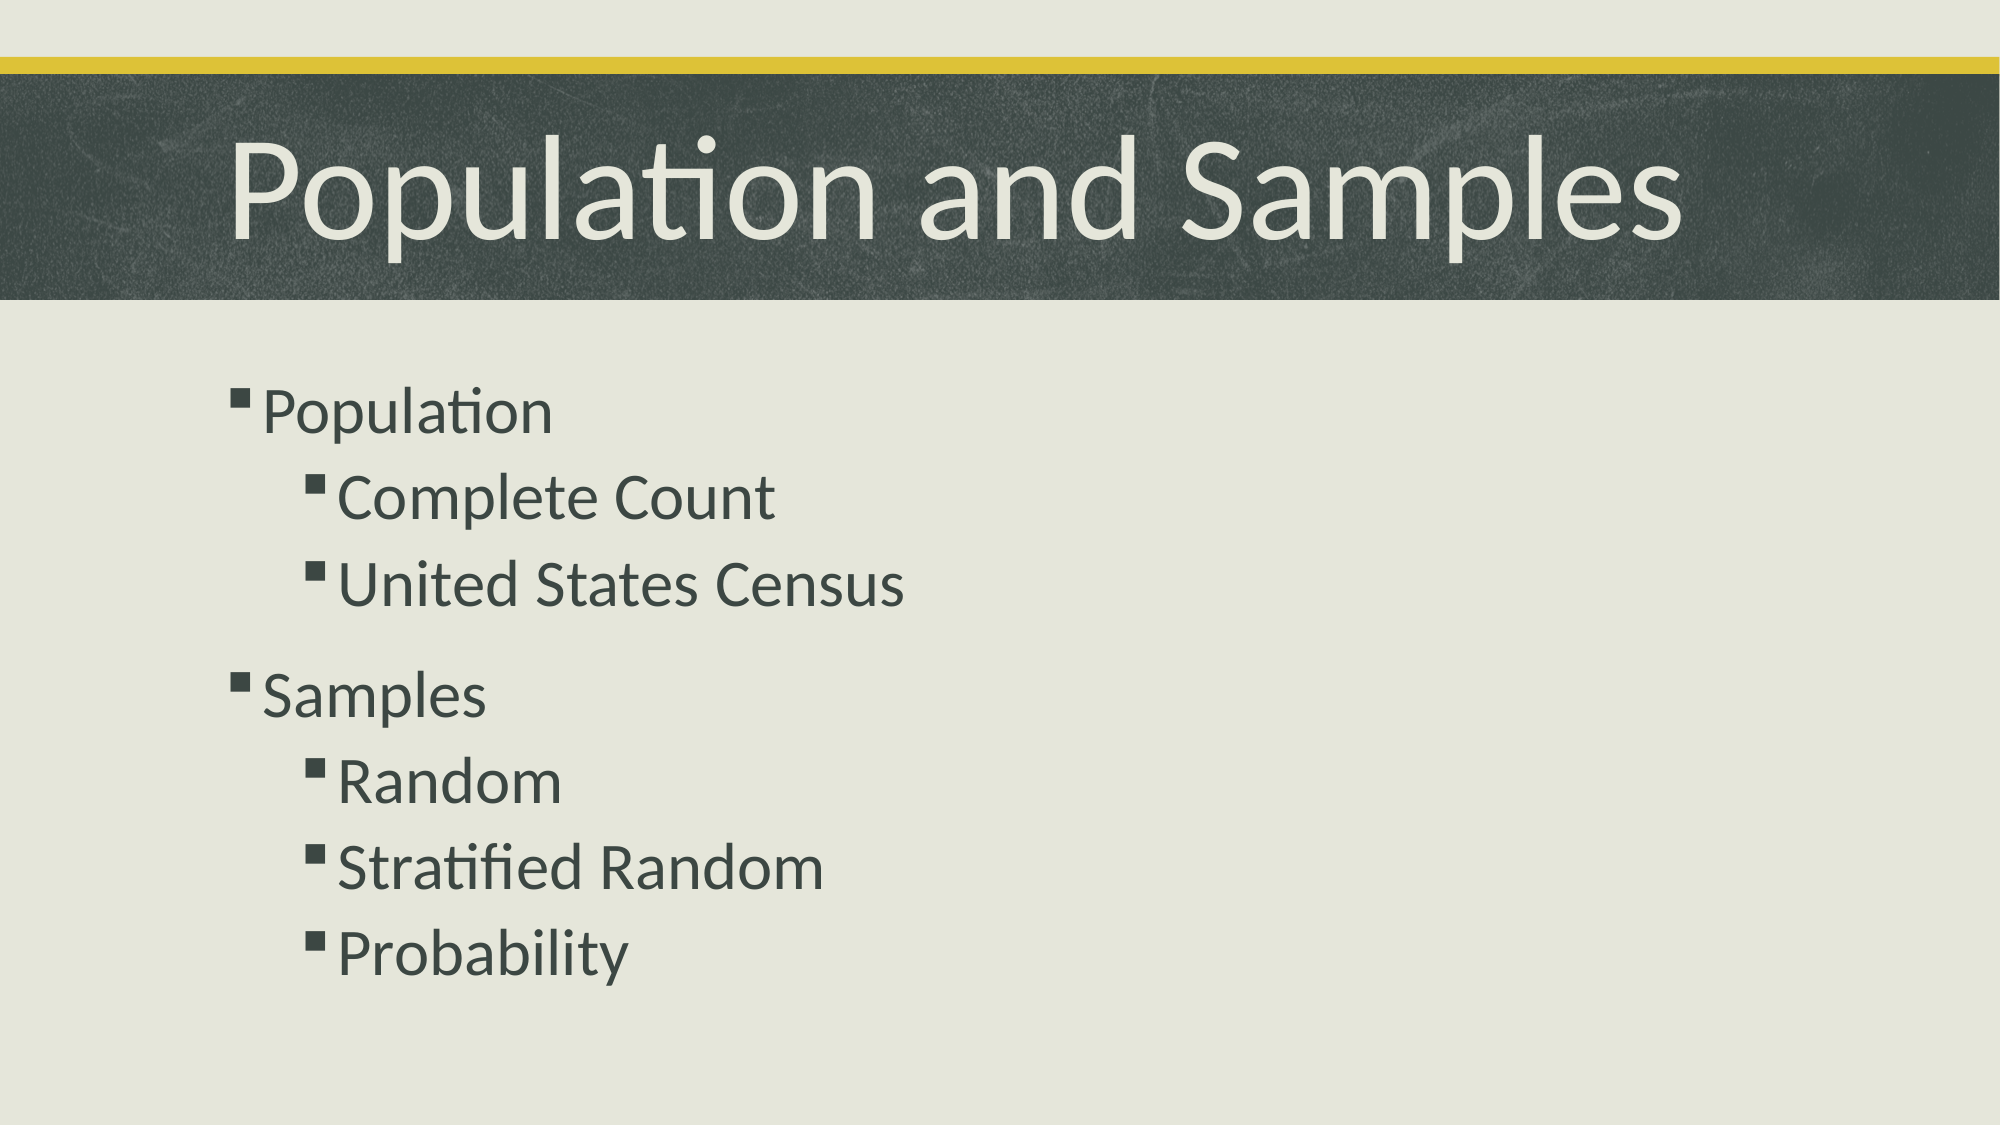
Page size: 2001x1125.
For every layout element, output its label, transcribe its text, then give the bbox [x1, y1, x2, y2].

list Population Complete Count United States Census Samples Random Stratified Random Probability [210, 359, 1790, 1014]
picture [0, 74, 2000, 300]
title Population and Samples [210, 76, 1790, 300]
